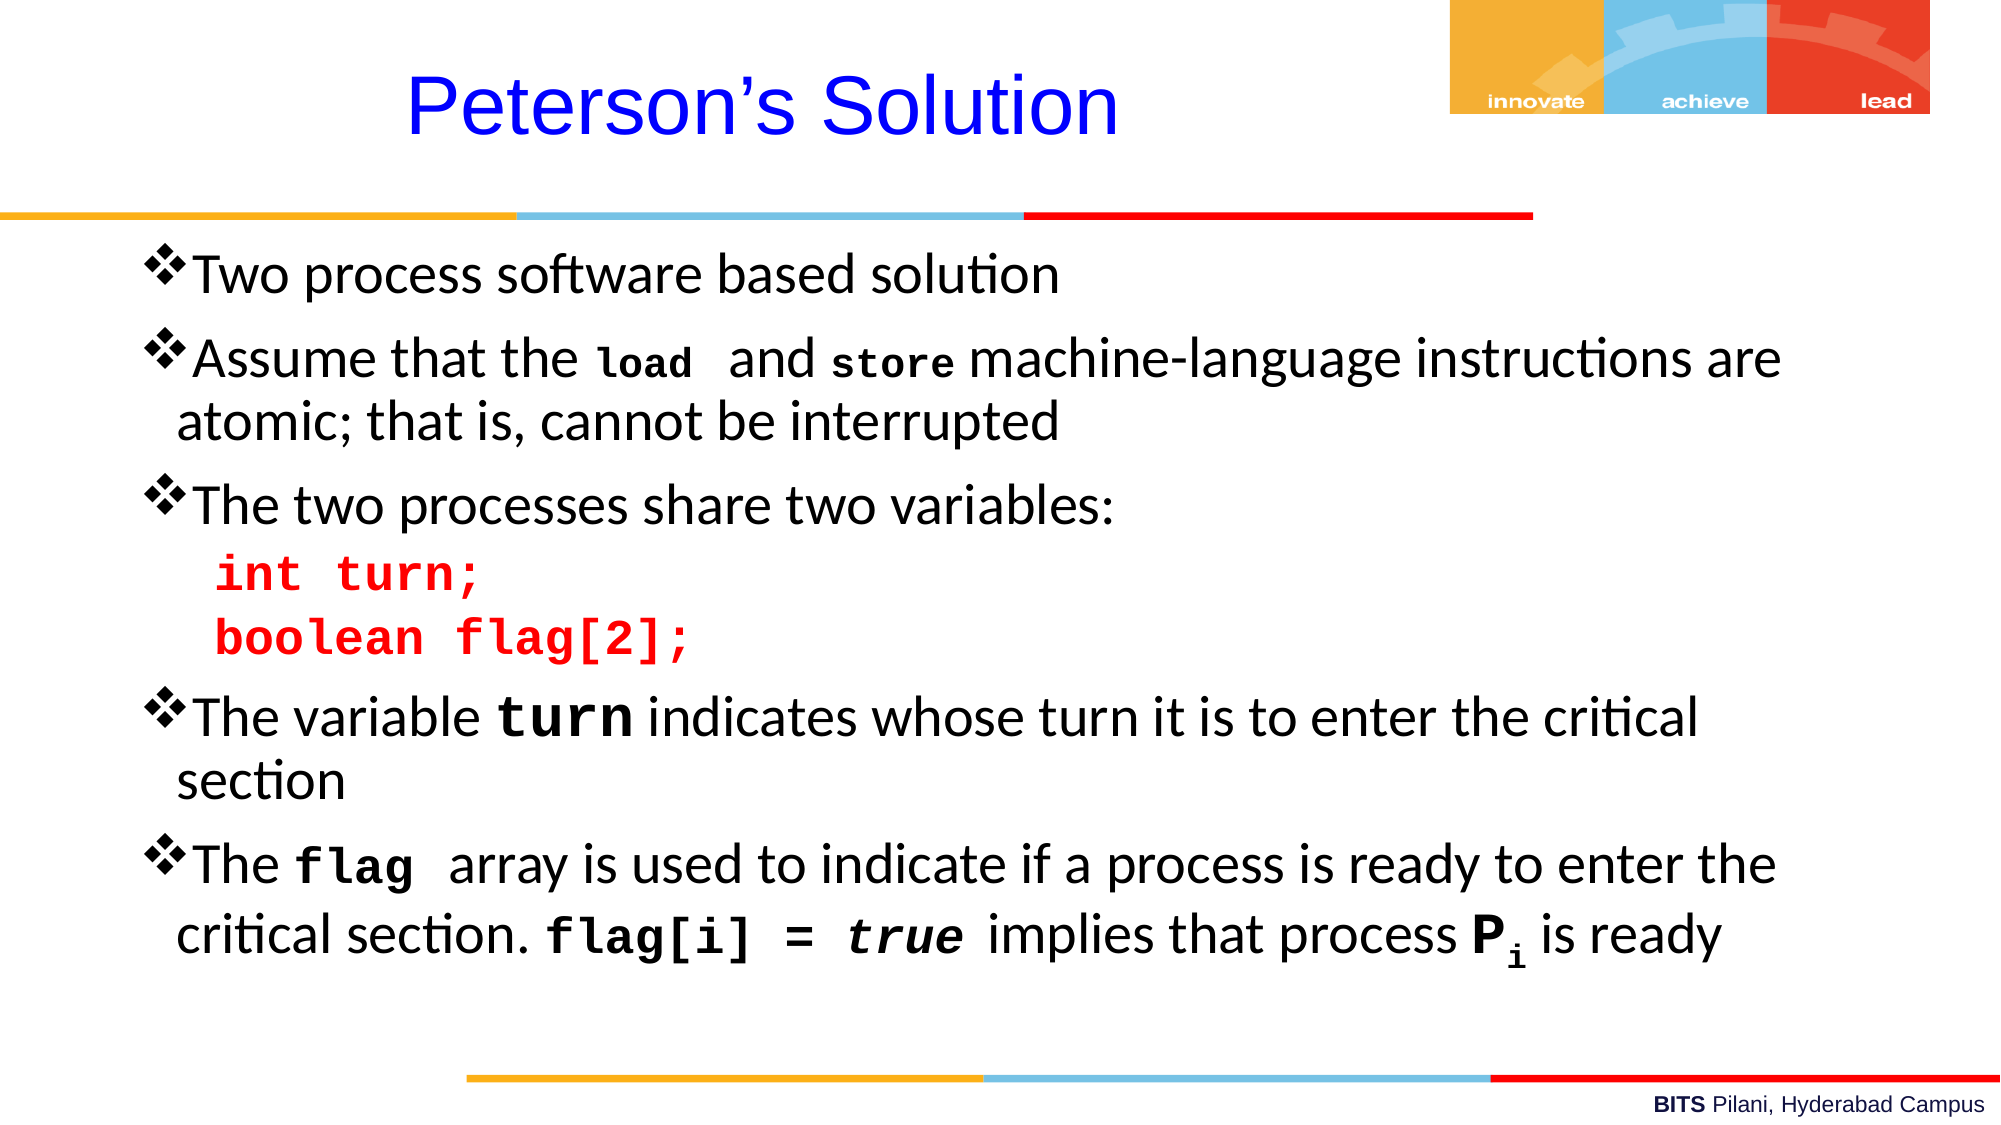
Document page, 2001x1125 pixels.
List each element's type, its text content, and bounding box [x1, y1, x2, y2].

picture [1449, 0, 1930, 114]
text_box Two process software based solution Assume that the load and store machine-language instructions are atomic; that is, cannot be interrupted The two processes share two variables: int turn; boolean flag[2]; The variable turn indicates whose turn it is to enter the critical section The flag array is used to indicate if a process is ready to enter the critical section. flag[i] = true implies that process Pi is ready [124, 236, 1810, 980]
text_box Peterson’s Solution [65, 43, 1461, 159]
